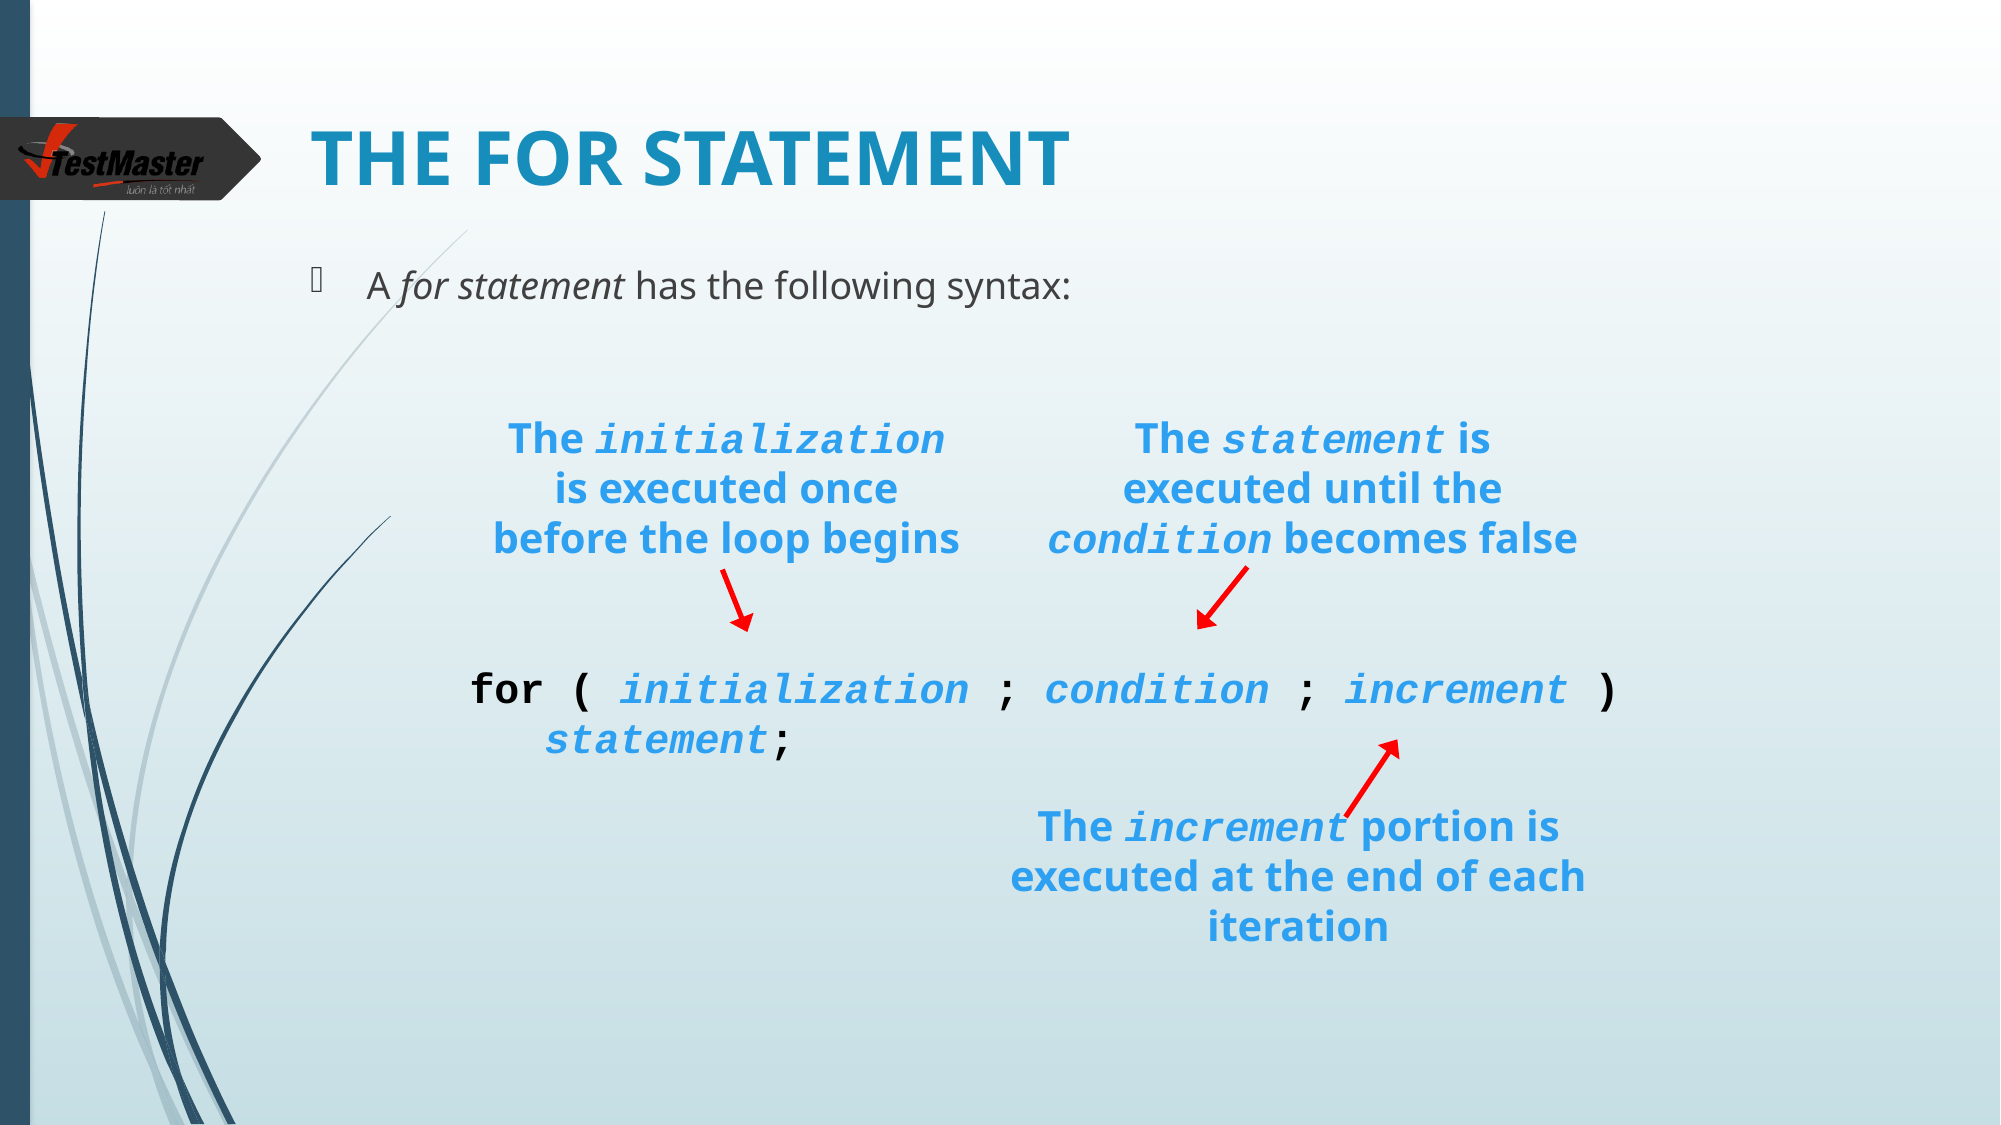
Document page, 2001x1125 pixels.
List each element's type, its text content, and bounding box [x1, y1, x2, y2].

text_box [922, 739, 1675, 933]
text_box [484, 404, 969, 633]
picture [18, 121, 204, 196]
title THE FOR STATEMENT [295, 102, 1888, 216]
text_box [1034, 404, 1592, 630]
list A for statement has the following syntax: [295, 254, 1596, 358]
text_box for ( initialization ; condition ; increment ) statement; [454, 654, 1635, 770]
